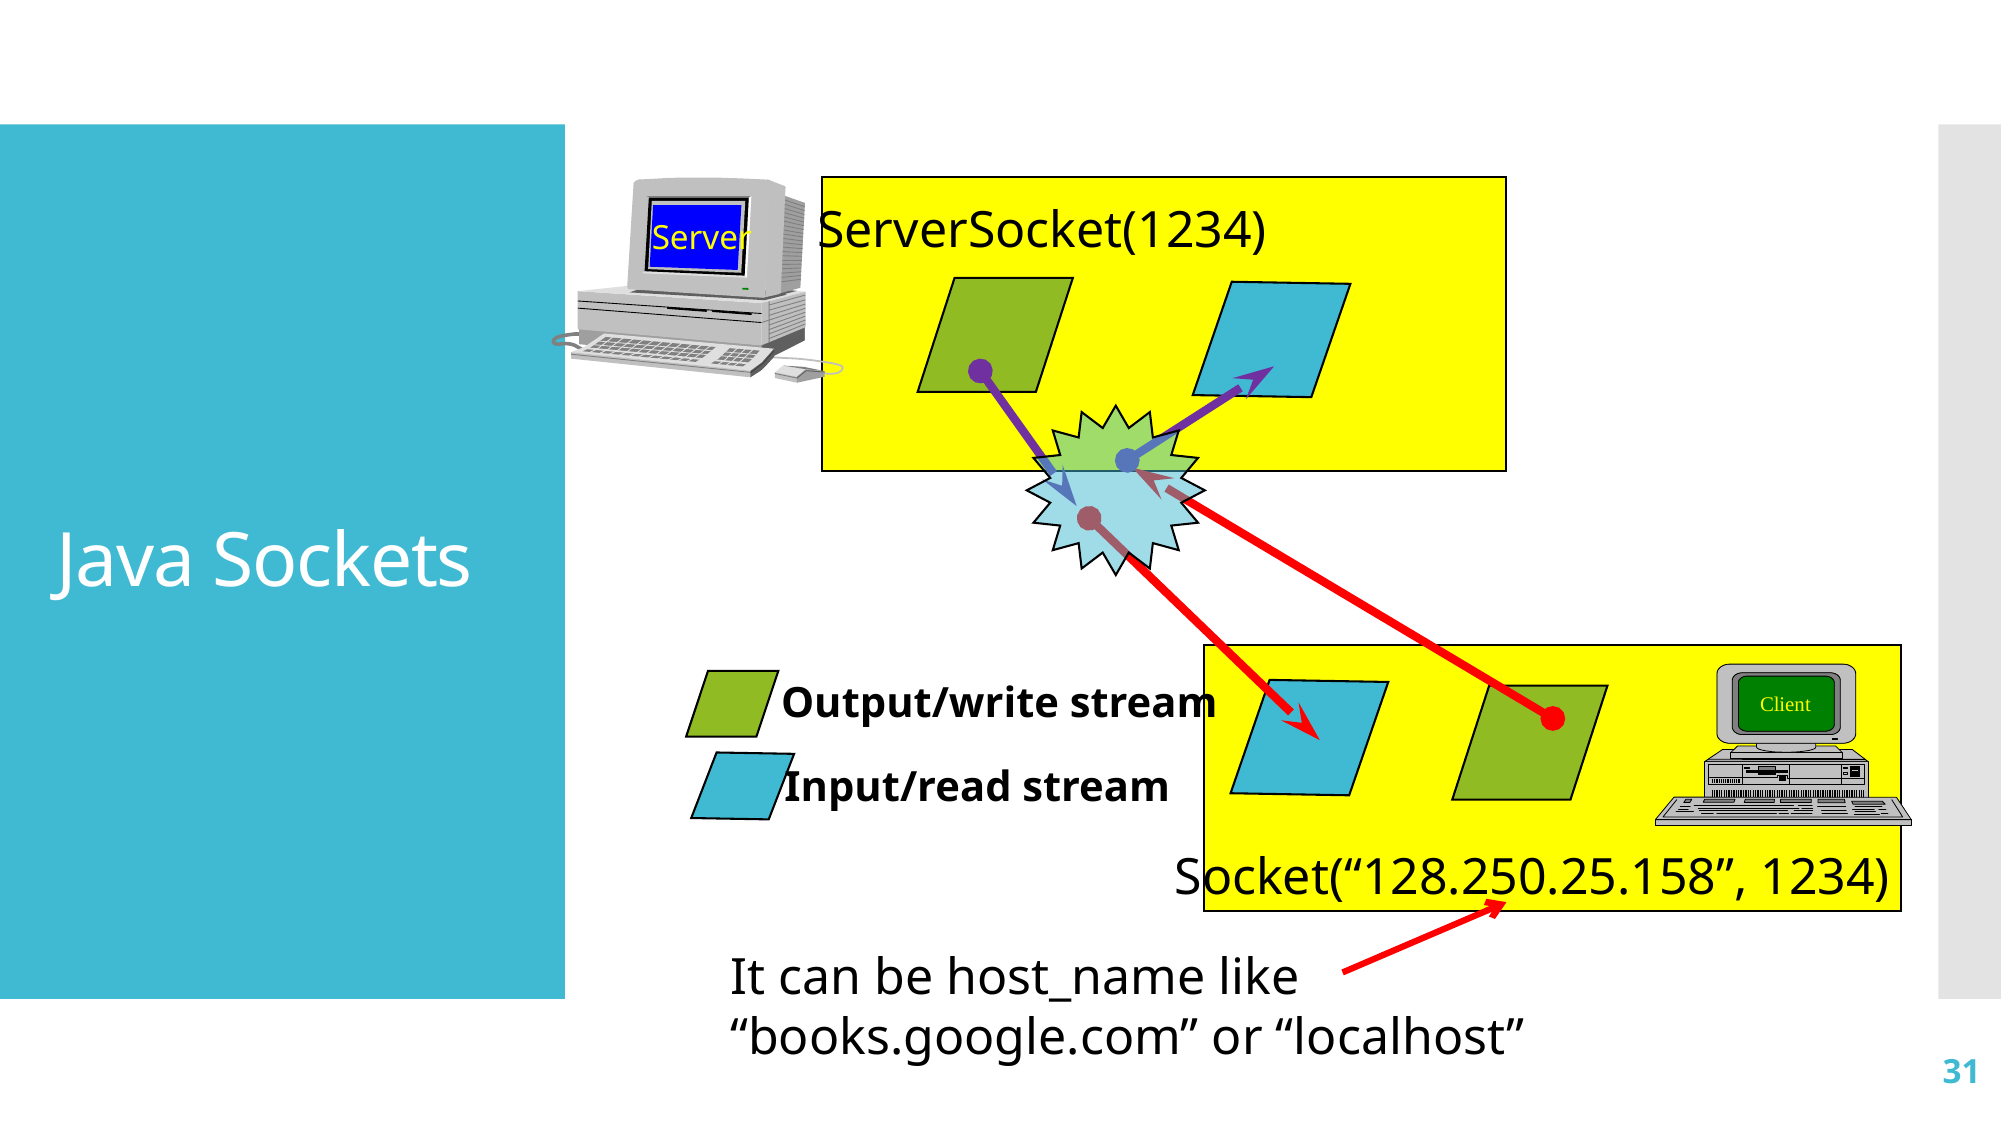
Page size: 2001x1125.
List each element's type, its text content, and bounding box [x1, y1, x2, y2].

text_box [549, 176, 1913, 1074]
title Java Sockets [41, 184, 525, 940]
slide_number 31 [1744, 1042, 1996, 1103]
